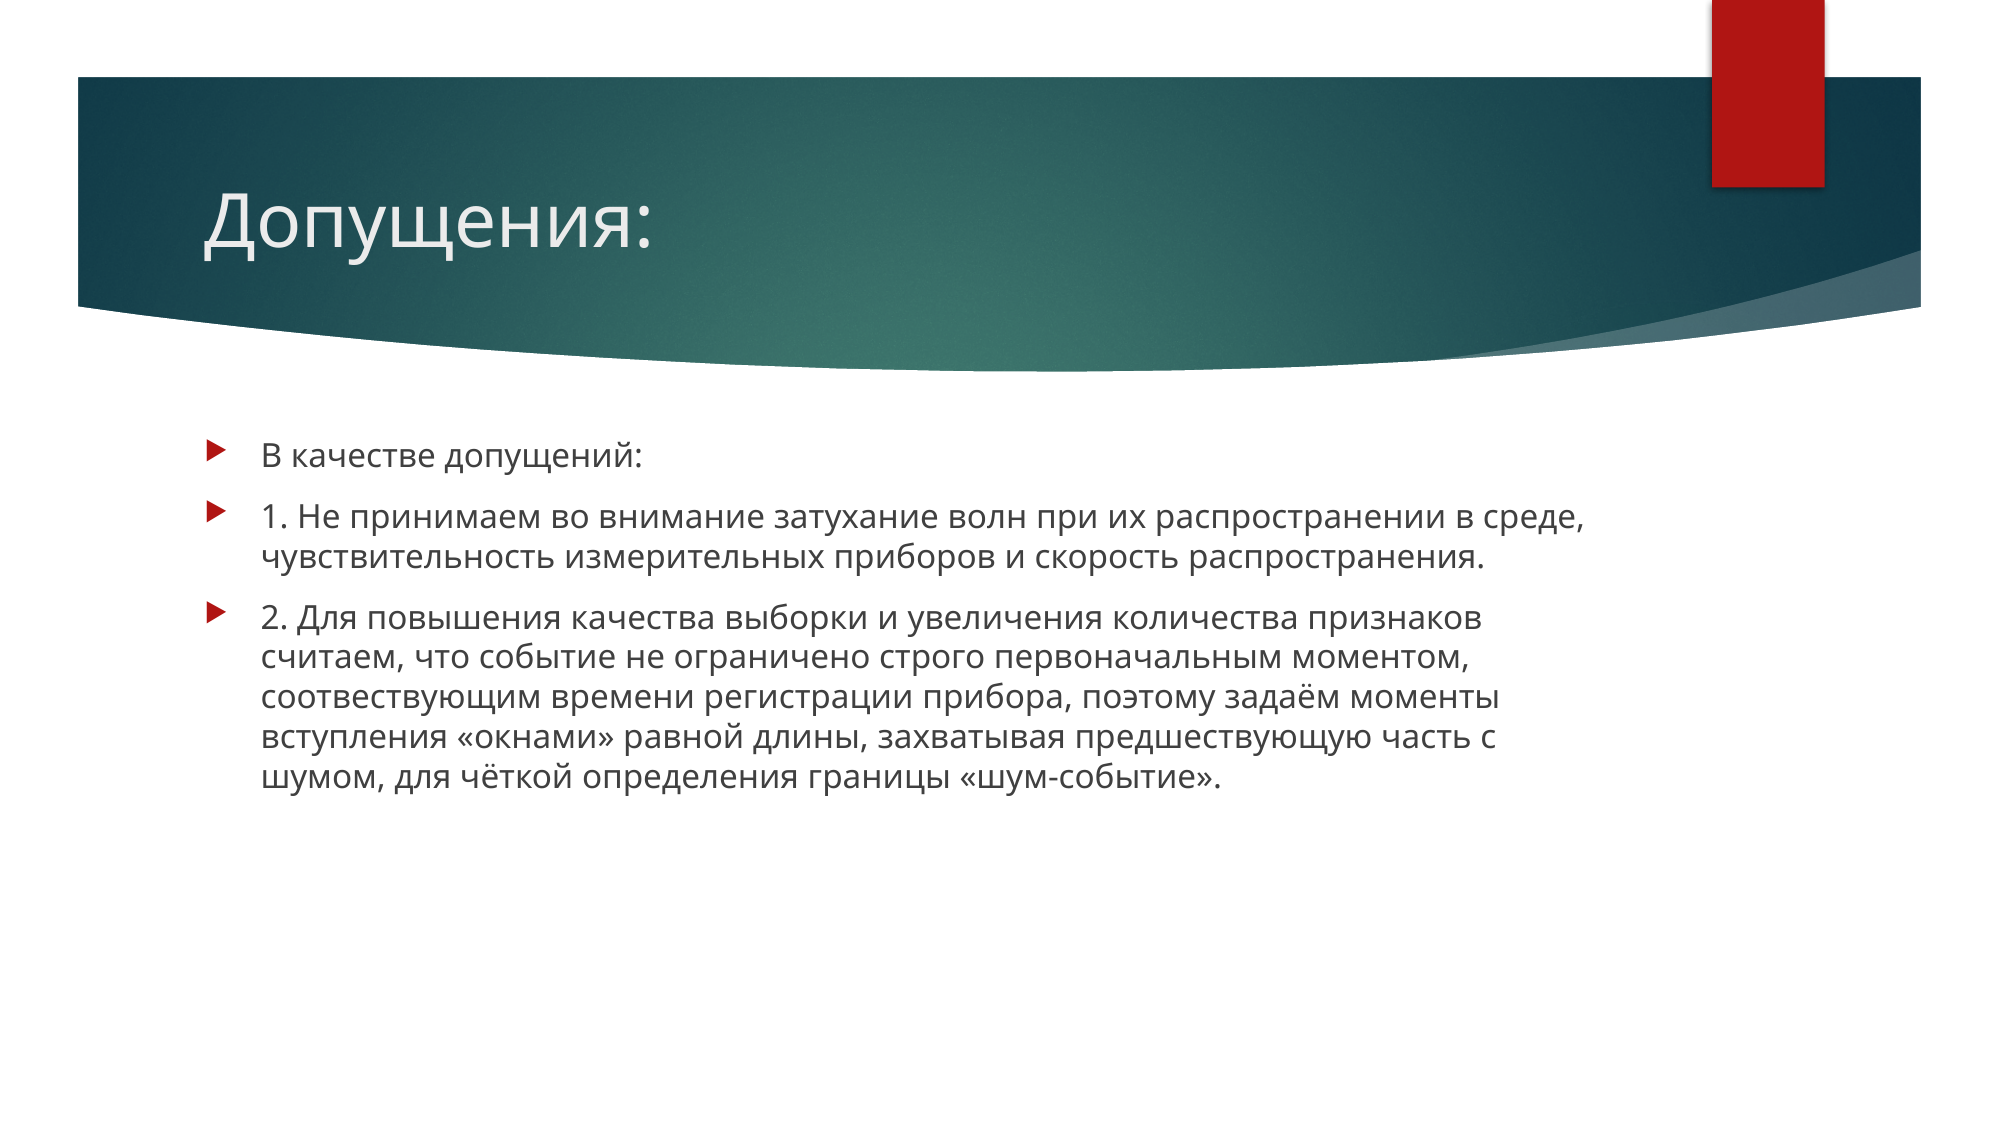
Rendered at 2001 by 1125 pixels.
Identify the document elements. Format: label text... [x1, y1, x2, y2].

list В качестве допущений: 1. Не принимаем во внимание затухание волн при их распространении в среде, чувствительность измерительных приборов и скорость распространения. 2. Для повышения качества выборки и увеличения количества признаков считаем, что событие не ограничено строго первоначальным моментом, соотвествующим времени регистрации прибора, поэтому задаём моменты вступления «окнами» равной длины, захватывая предшествующую часть с шумом, для чёткой определения границы «шум-событие». [189, 427, 1638, 988]
title Допущения: [189, 159, 1638, 276]
